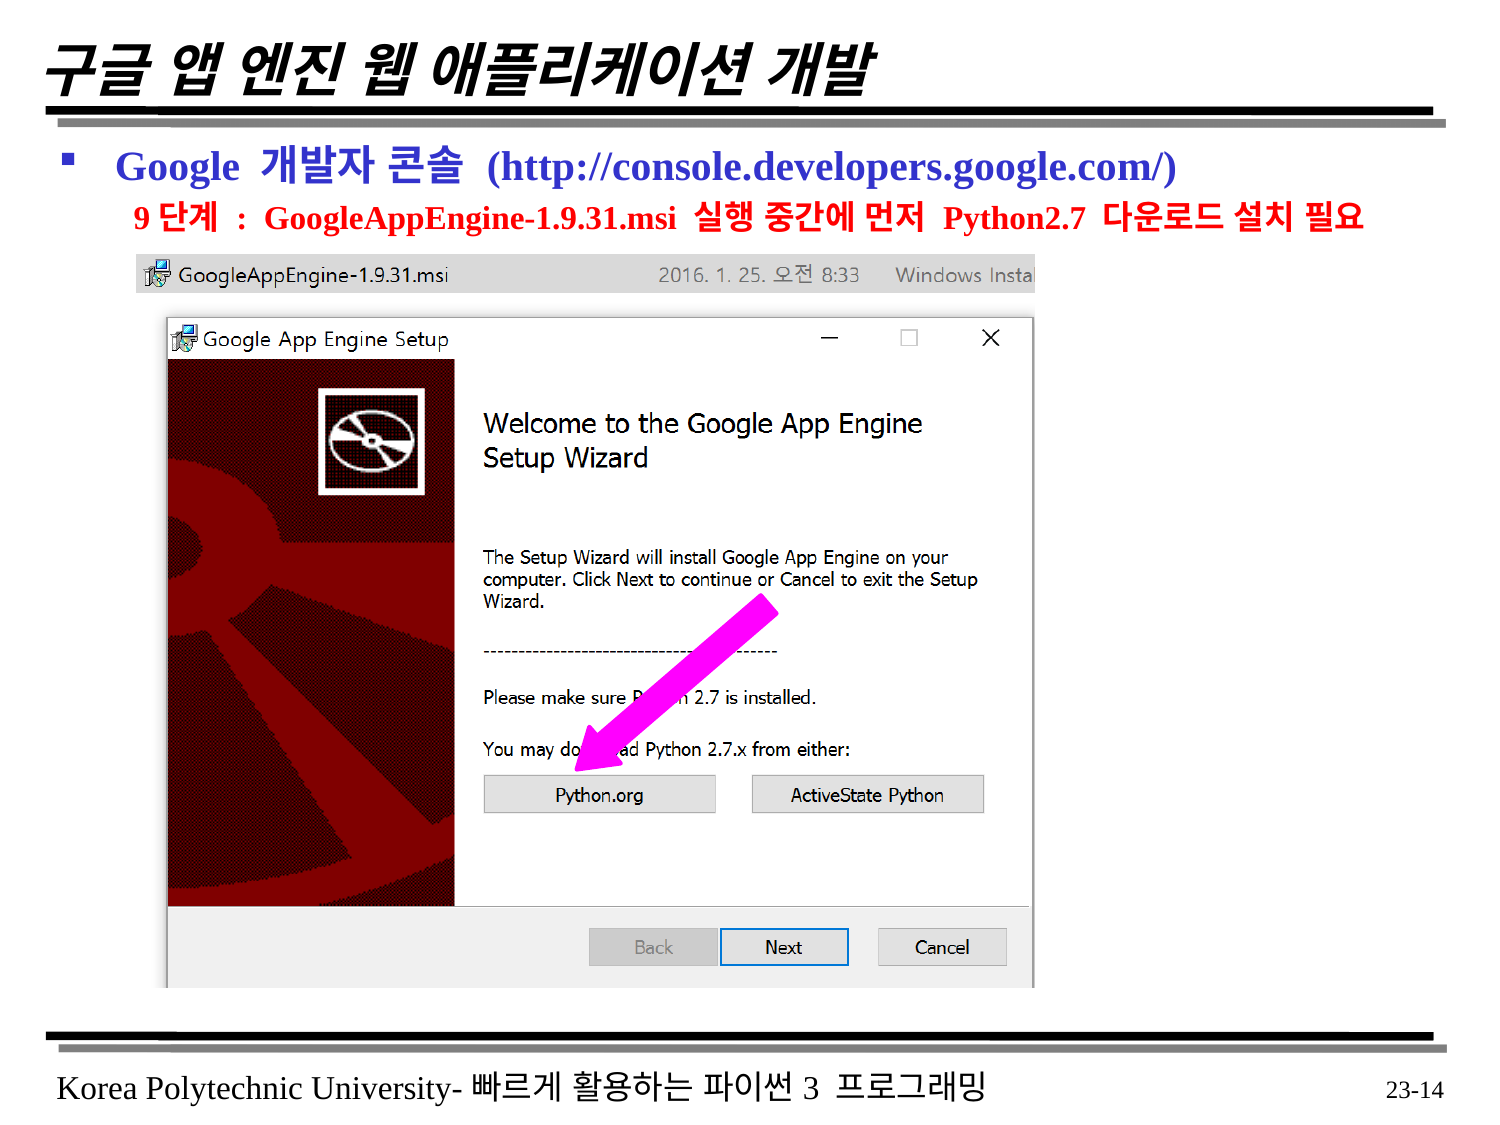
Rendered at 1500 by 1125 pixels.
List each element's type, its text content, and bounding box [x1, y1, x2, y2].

text_box [704, 189, 736, 245]
text_box Google 개발자 콘솔 (http://console.developers.google.com/) 9단계 : GoogleAppEngine-1.9.31.msi 실행 중간에 먼저 Python2.7 다운로드 설치 필요 [43, 131, 1450, 977]
title 구글 앱 엔진 웹 애플리케이션 개발 [25, 25, 1301, 101]
slide_number 23-14 [1333, 1066, 1460, 1115]
picture [133, 246, 1035, 988]
